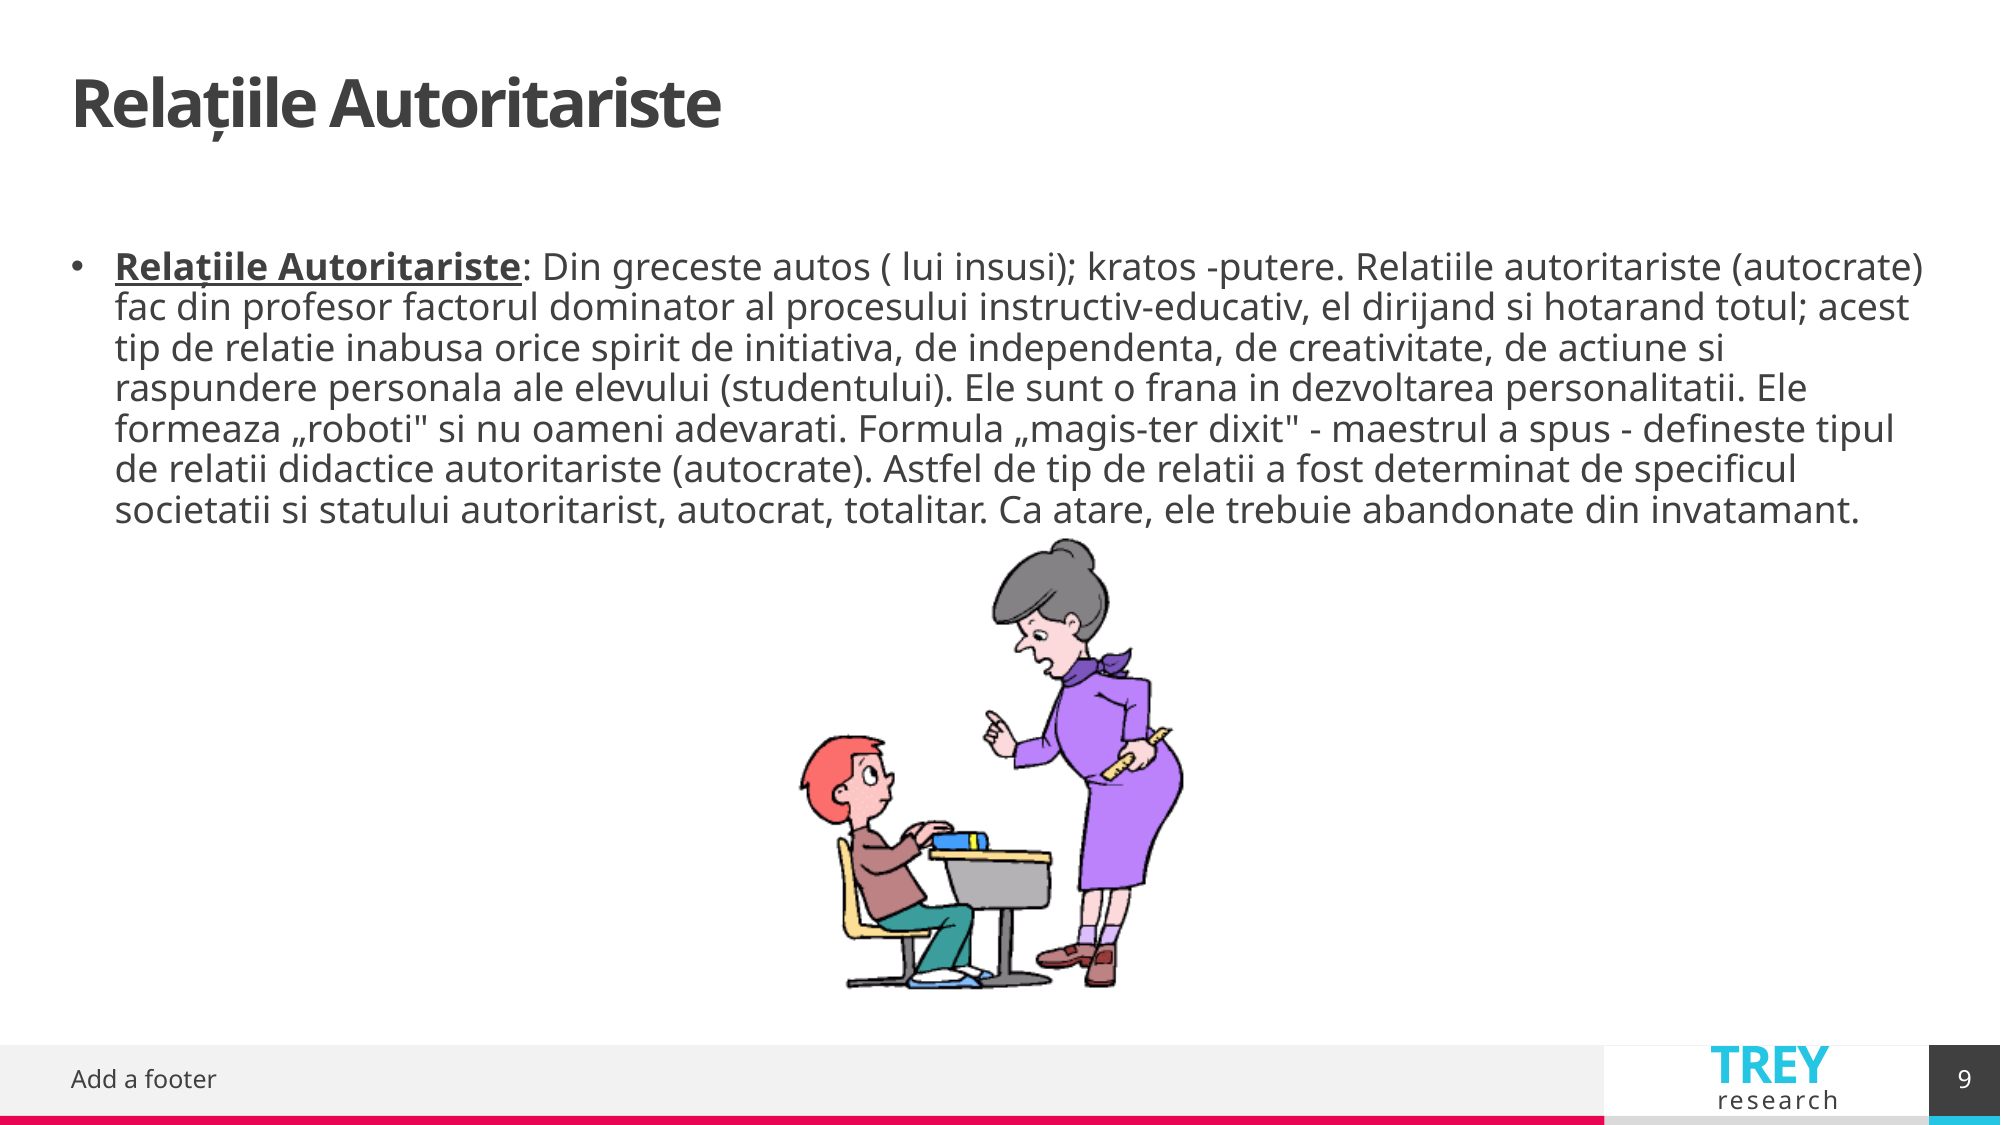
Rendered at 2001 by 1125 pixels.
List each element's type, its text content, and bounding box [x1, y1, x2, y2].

list Relațiile Autoritariste: Din greceste autos ( lui insusi); kratos -putere. Relatiile autoritariste (autocrate) fac din profesor factorul dominator al procesului instructiv-educativ, el dirijand si hotarand totul; acest tip de relatie inabusa orice spirit de initiativa, de independenta, de creativitate, de actiune si raspundere personala ale elevului (studentului). Ele sunt o frana in dezvoltarea personalitatii. Ele formeaza „roboti" si nu oameni adevarati. Formula „magis-ter dixit" - maestrul a spus - defineste tipul de relatii didactice autoritariste (autocrate). Astfel de tip de relatii a fost determinat de specificul societatii si statului autoritarist, autocrat, totalitar. Ca atare, ele trebuie abandonate din invatamant. [70, 248, 1930, 1016]
footer Add a footer [70, 1056, 1000, 1105]
slide_number 9 [1929, 1045, 2000, 1116]
picture [796, 531, 1204, 1016]
title Relațiile Autoritariste [70, 70, 1930, 142]
